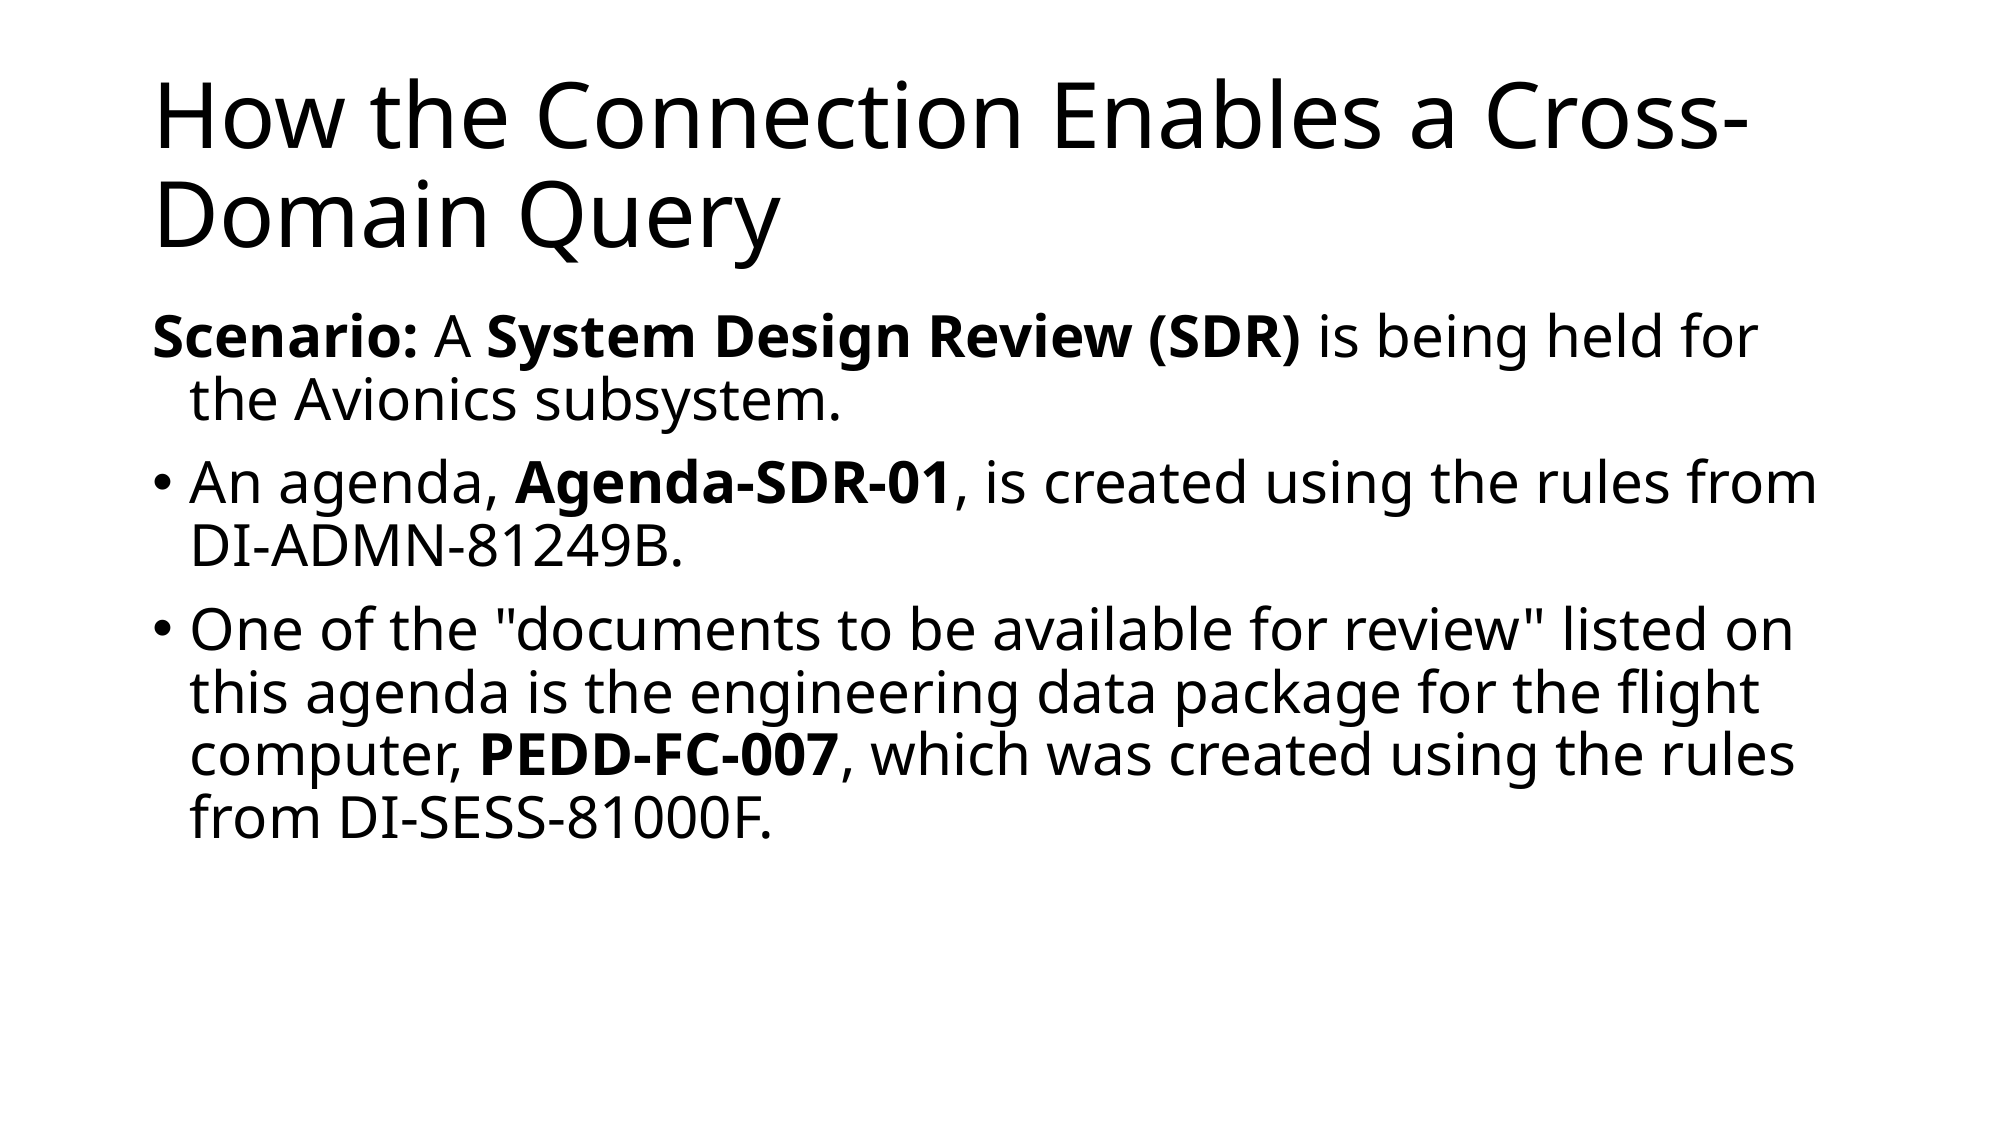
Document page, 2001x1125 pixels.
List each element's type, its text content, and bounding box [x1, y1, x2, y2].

list Scenario: A System Design Review (SDR) is being held for the Avionics subsystem. An agenda, Agenda-SDR-01, is created using the rules from DI-ADMN-81249B. One of the "documents to be available for review" listed on this agenda is the engineering data package for the flight computer, PEDD-FC-007, which was created using the rules from DI-SESS-81000F. [137, 299, 1863, 1014]
title How the Connection Enables a Cross-Domain Query [137, 59, 1863, 278]
